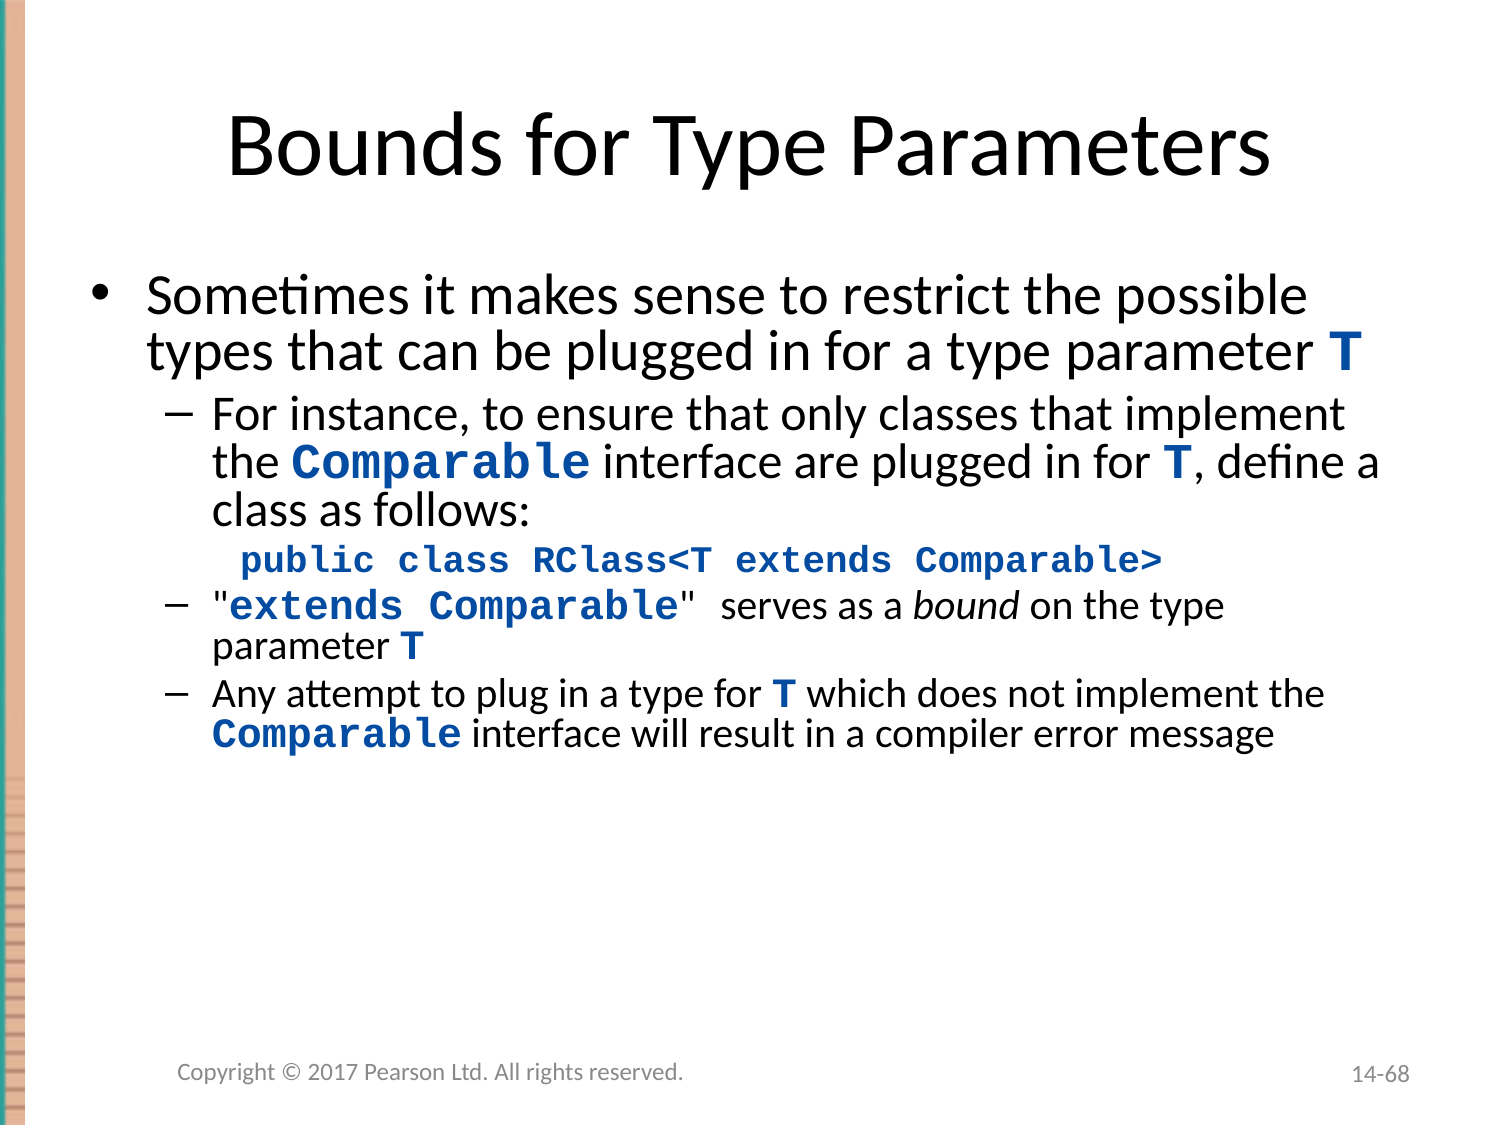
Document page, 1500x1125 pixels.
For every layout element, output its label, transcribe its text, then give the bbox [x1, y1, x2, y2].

slide_number 14-68 [1074, 1042, 1425, 1103]
footer Copyright © 2017 Pearson Ltd. All rights reserved. [75, 1040, 788, 1100]
list Sometimes it makes sense to restrict the possible types that can be plugged in for a type parameter T For instance, to ensure that only classes that implement the Comparable interface are plugged in for T, define a class as follows: public class RClass<T extends Comparable> "extends Comparable" serves as a bound on the type parameter T Any attempt to plug in a type for T which does not implement the Comparable interface will result in a compiler error message [75, 262, 1425, 1005]
title Bounds for Type Parameters [75, 45, 1425, 233]
picture [0, 0, 25, 1125]
